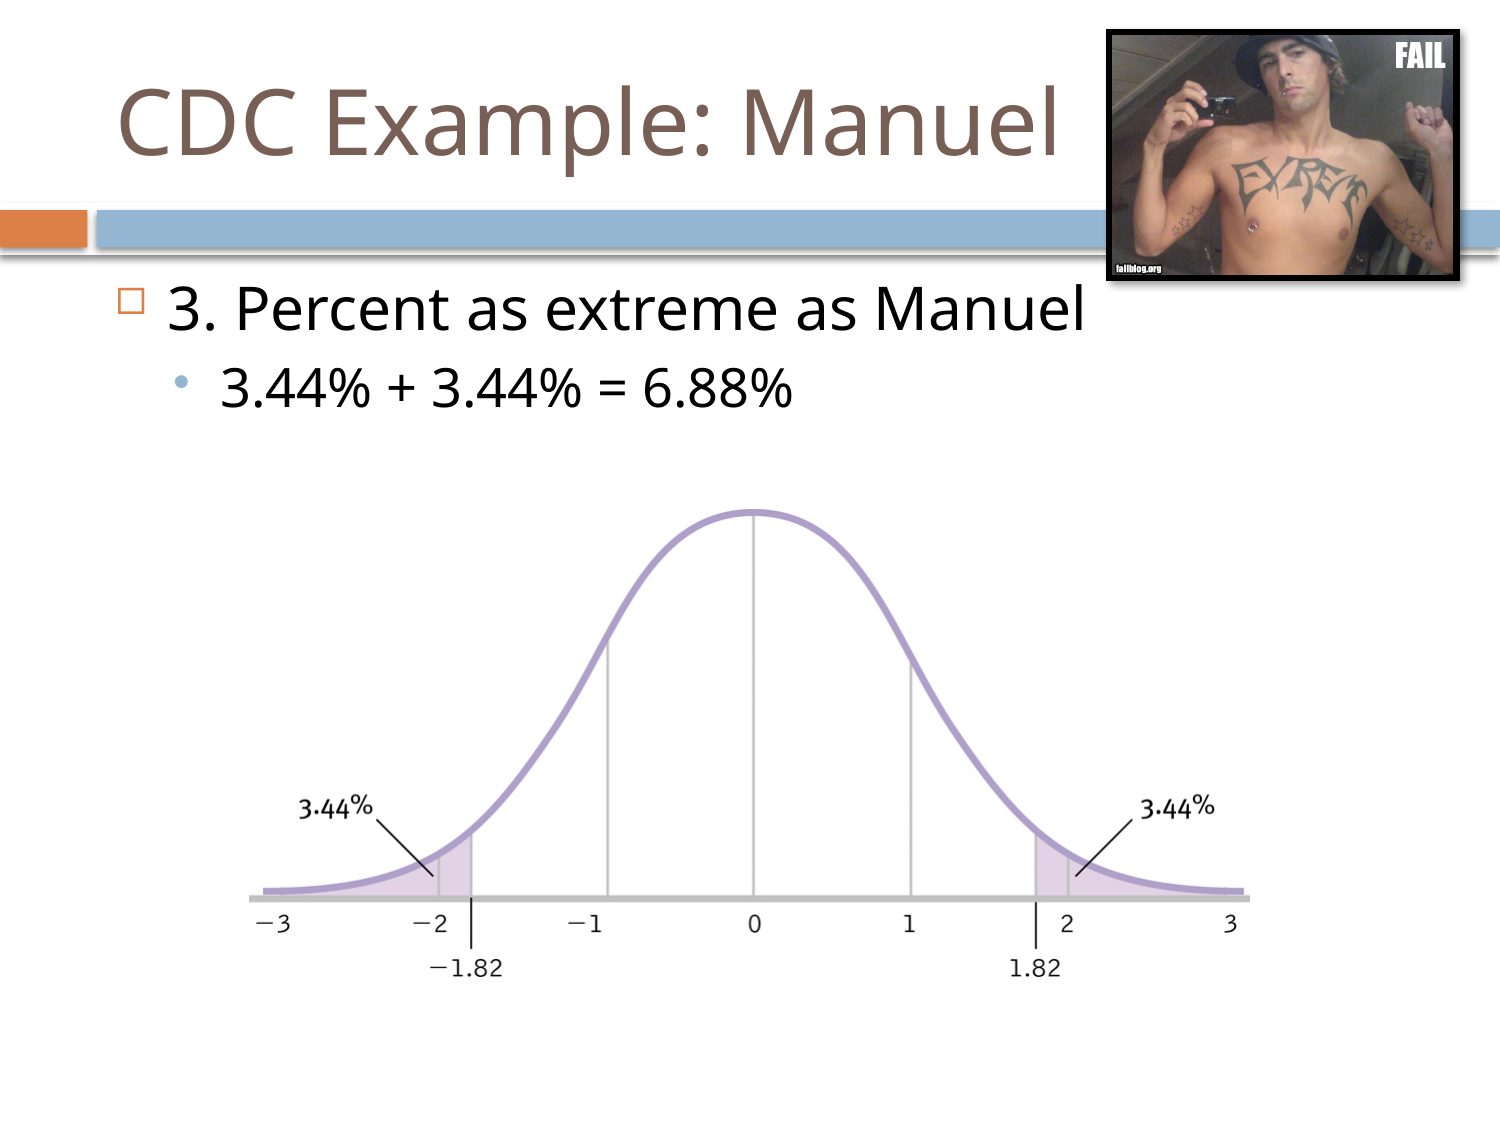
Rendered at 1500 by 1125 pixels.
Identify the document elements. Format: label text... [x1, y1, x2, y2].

list 3. Percent as extreme as Manuel 3.44% + 3.44% = 6.88% [100, 262, 1438, 1000]
picture [249, 509, 1251, 977]
picture [1112, 34, 1454, 276]
title CDC Example: Manuel [100, 37, 1105, 200]
